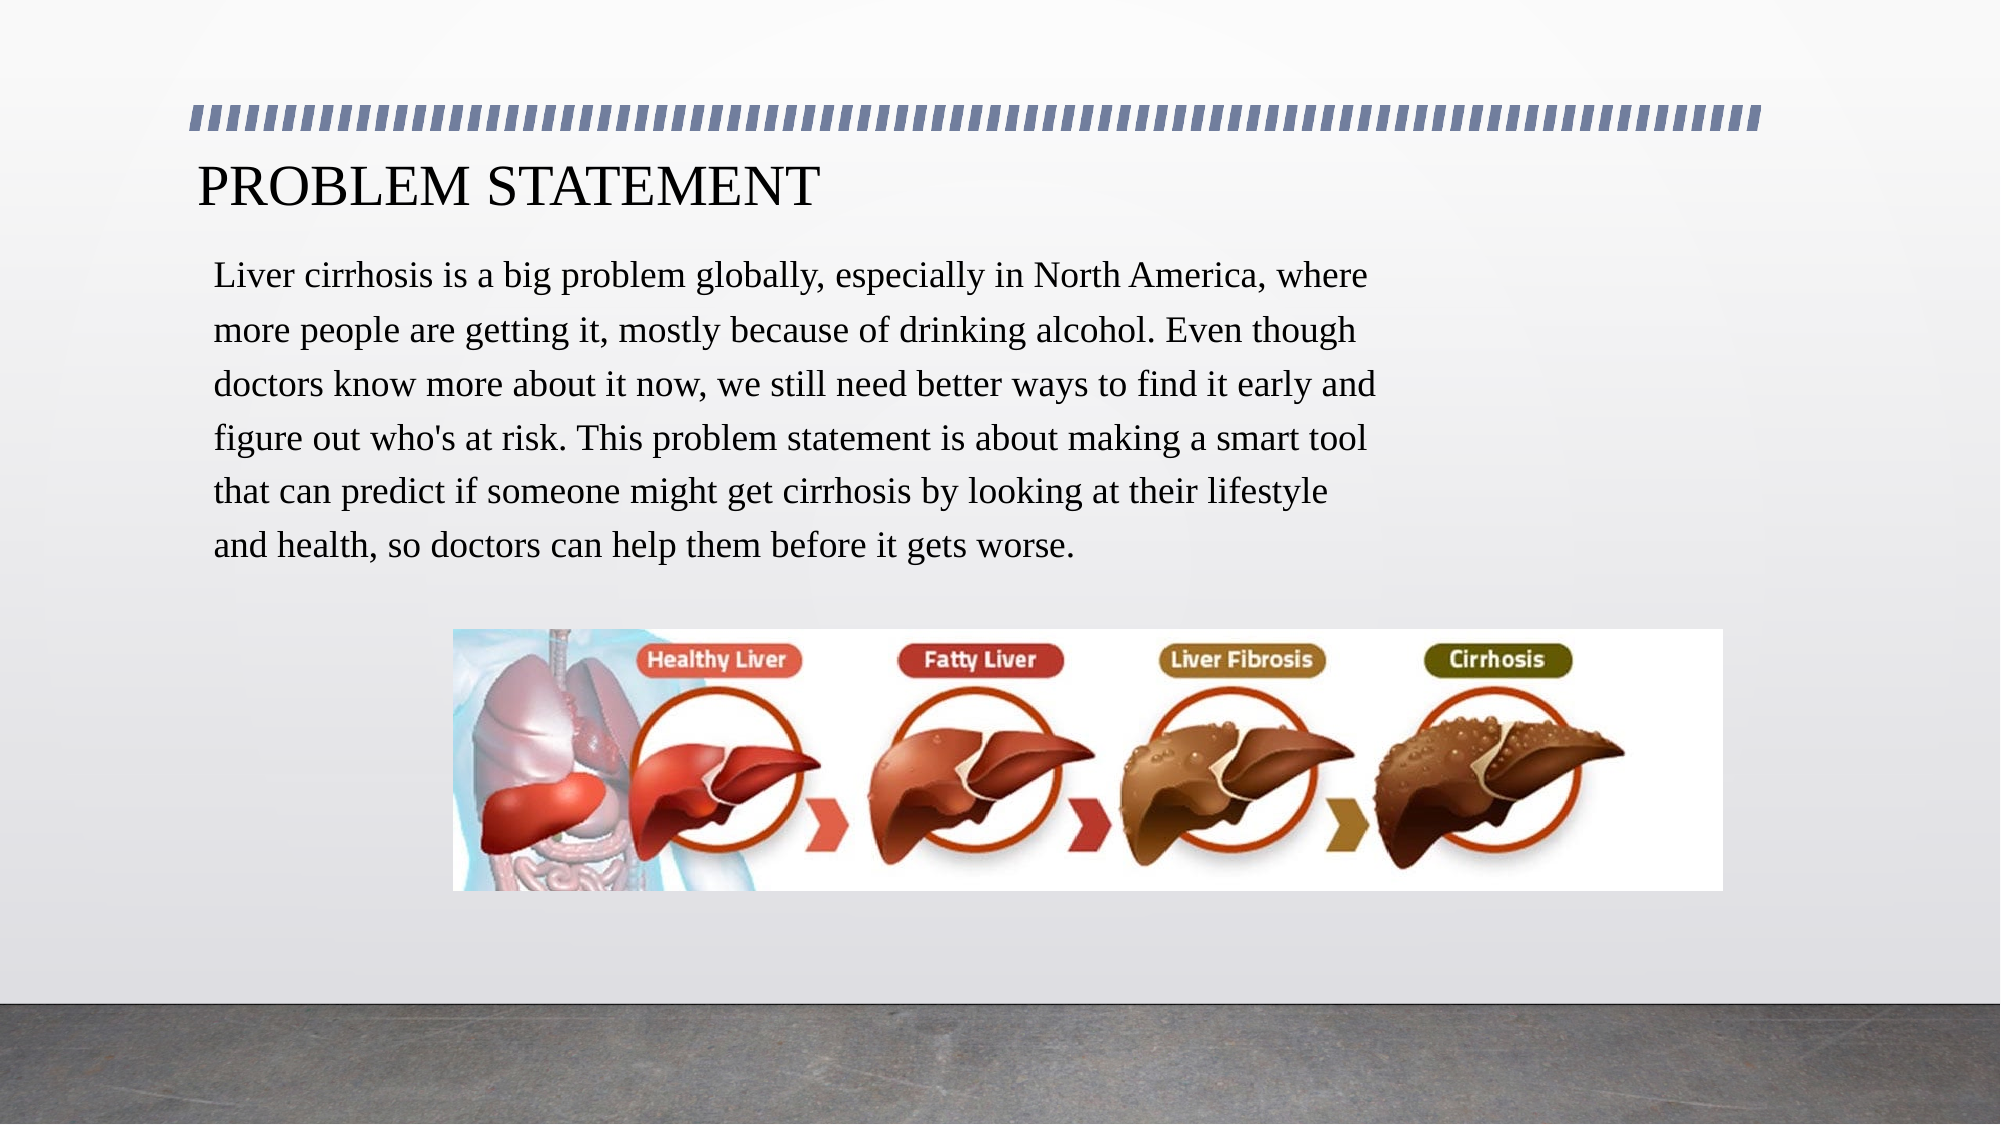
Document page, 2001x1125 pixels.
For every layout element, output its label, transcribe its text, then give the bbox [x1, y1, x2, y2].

picture [0, 1004, 2000, 1124]
title PROBLEM STATEMENT [182, 147, 1758, 321]
list Liver cirrhosis is a big problem globally, especially in North America, where more people are getting it, mostly because of drinking alcohol. Even though doctors know more about it now, we still need better ways to find it early and figure out who's at risk. This problem statement is about making a smart tool that can predict if someone might get cirrhosis by looking at their lifestyle and health, so doctors can help them before it gets worse. [198, 234, 1400, 640]
picture [453, 629, 1723, 892]
